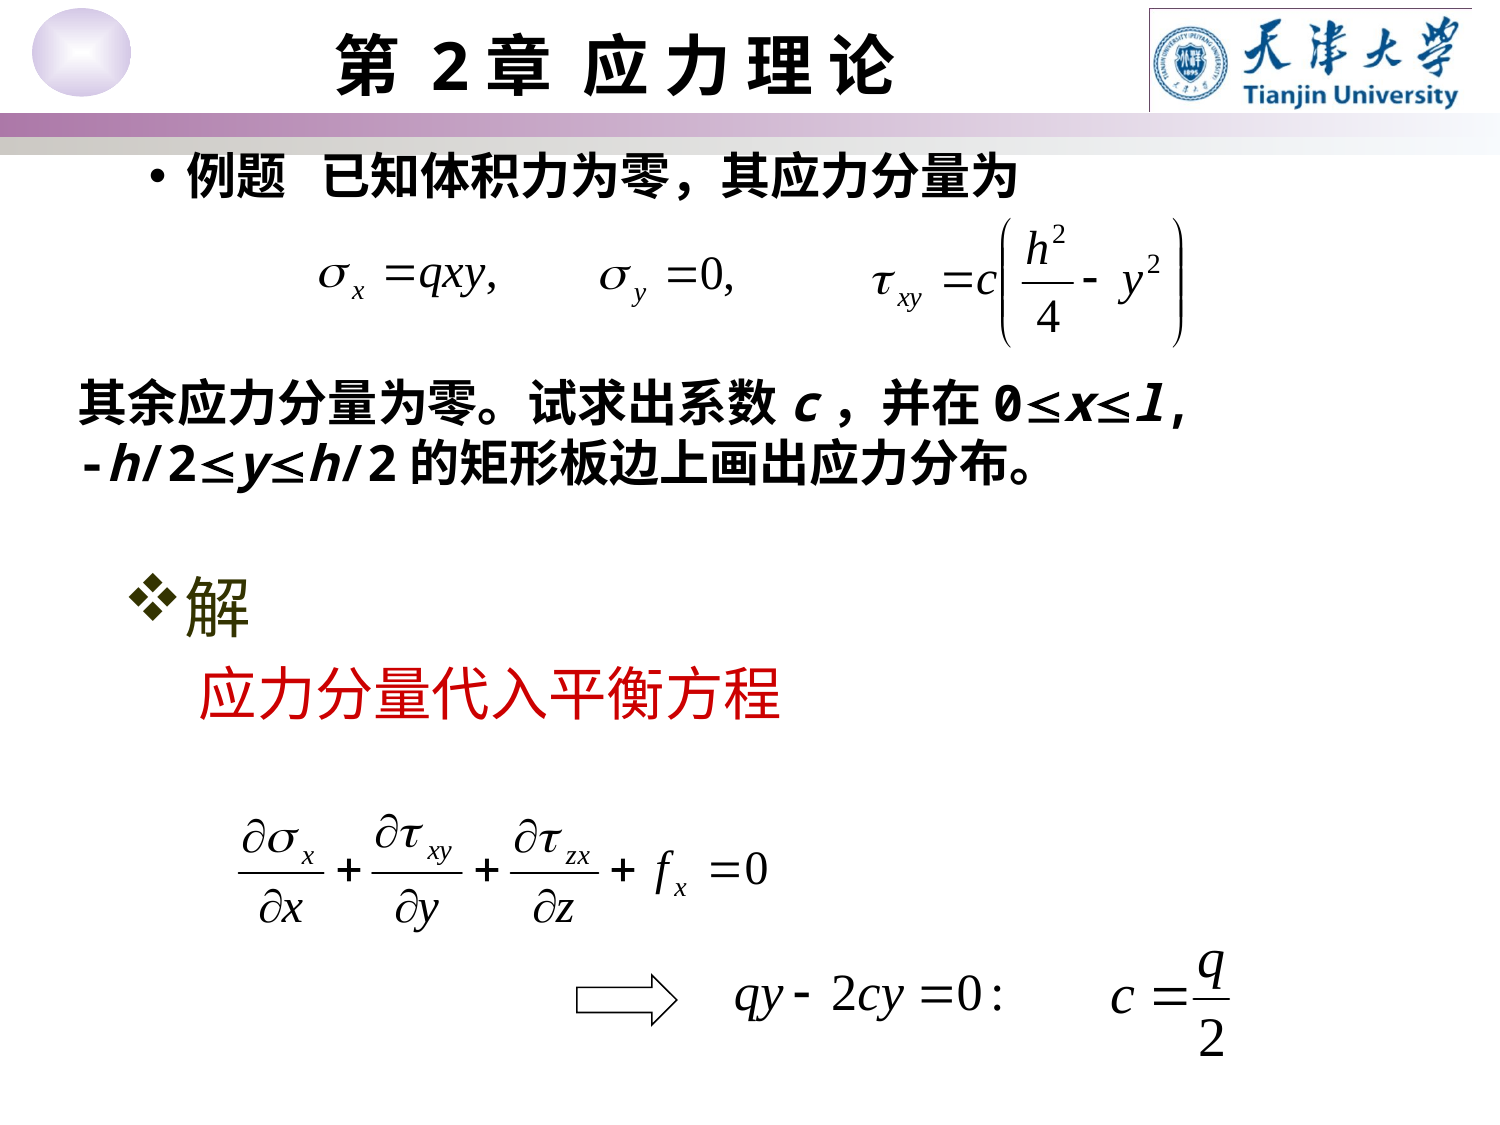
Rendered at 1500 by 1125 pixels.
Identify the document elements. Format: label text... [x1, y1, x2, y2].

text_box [726, 962, 1009, 1032]
text_box [576, 975, 677, 1026]
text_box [592, 241, 745, 318]
text_box 例题 已知体积力为零，其应力分量为 [59, 144, 1410, 357]
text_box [1102, 924, 1243, 1070]
picture [1149, 8, 1472, 112]
text_box 其余应力分量为零。试求出系数c，并在0xl, -h/2yh/2的矩形板边上画出应力分布。 [63, 364, 1426, 500]
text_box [867, 206, 1195, 359]
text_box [312, 239, 504, 312]
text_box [230, 800, 778, 941]
text_box 解 应力分量代入平衡方程 [34, 558, 1385, 771]
